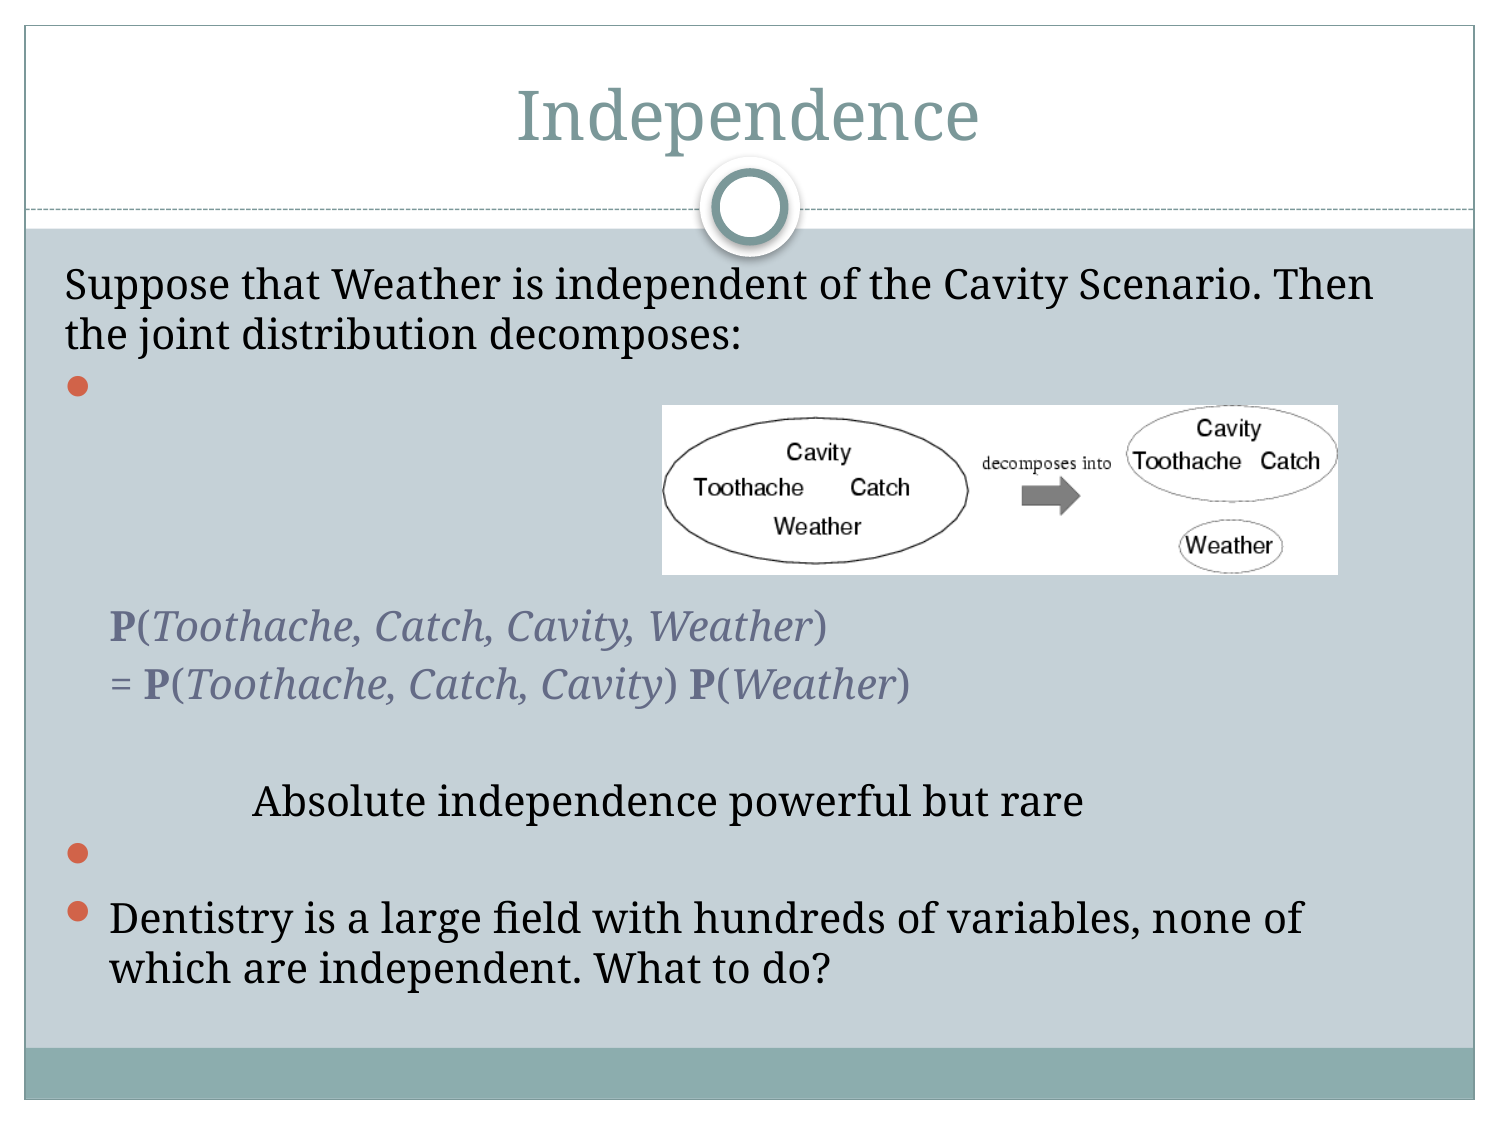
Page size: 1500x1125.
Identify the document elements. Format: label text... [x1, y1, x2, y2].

picture [662, 405, 1338, 576]
list Suppose that Weather is independent of the Cavity Scenario. Then the joint distribution decomposes: P(Toothache, Catch, Cavity, Weather) = P(Toothache, Catch, Cavity) P(Weather) Absolute independence powerful but rare Dentistry is a large field with hundreds of variables, none of which are independent. What to do? [49, 250, 1445, 1001]
title Independence [49, 37, 1450, 162]
